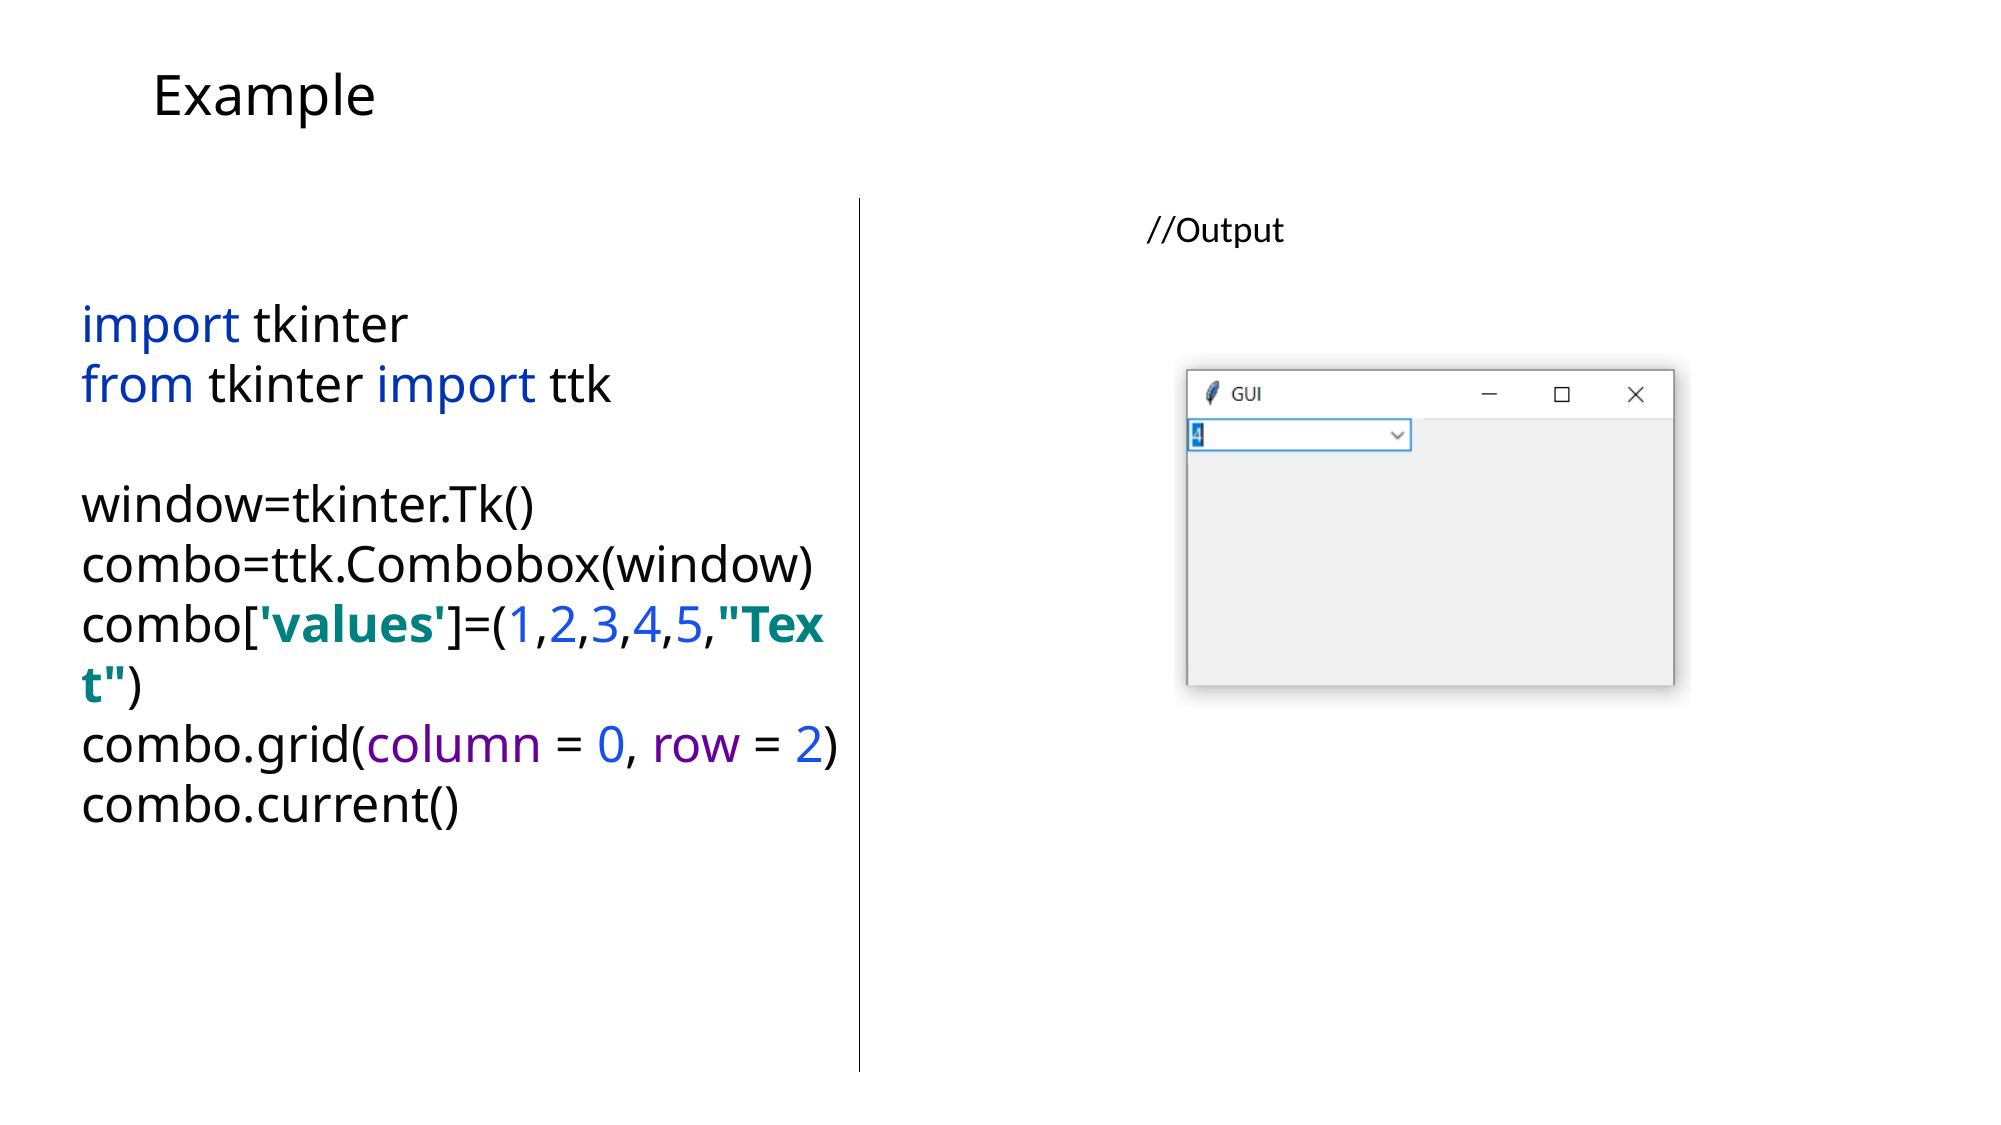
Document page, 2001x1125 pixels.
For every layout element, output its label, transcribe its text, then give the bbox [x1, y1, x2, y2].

text_box import tkinter from tkinter import ttk window=tkinter.Tk() combo=ttk.Combobox(window) combo['values']=(1,2,3,4,5,"Text") combo.grid(column = 0, row = 2) combo.current() [66, 285, 859, 840]
title Example [137, 59, 1863, 136]
picture [1174, 347, 1691, 708]
text_box //Output [1132, 198, 1300, 258]
